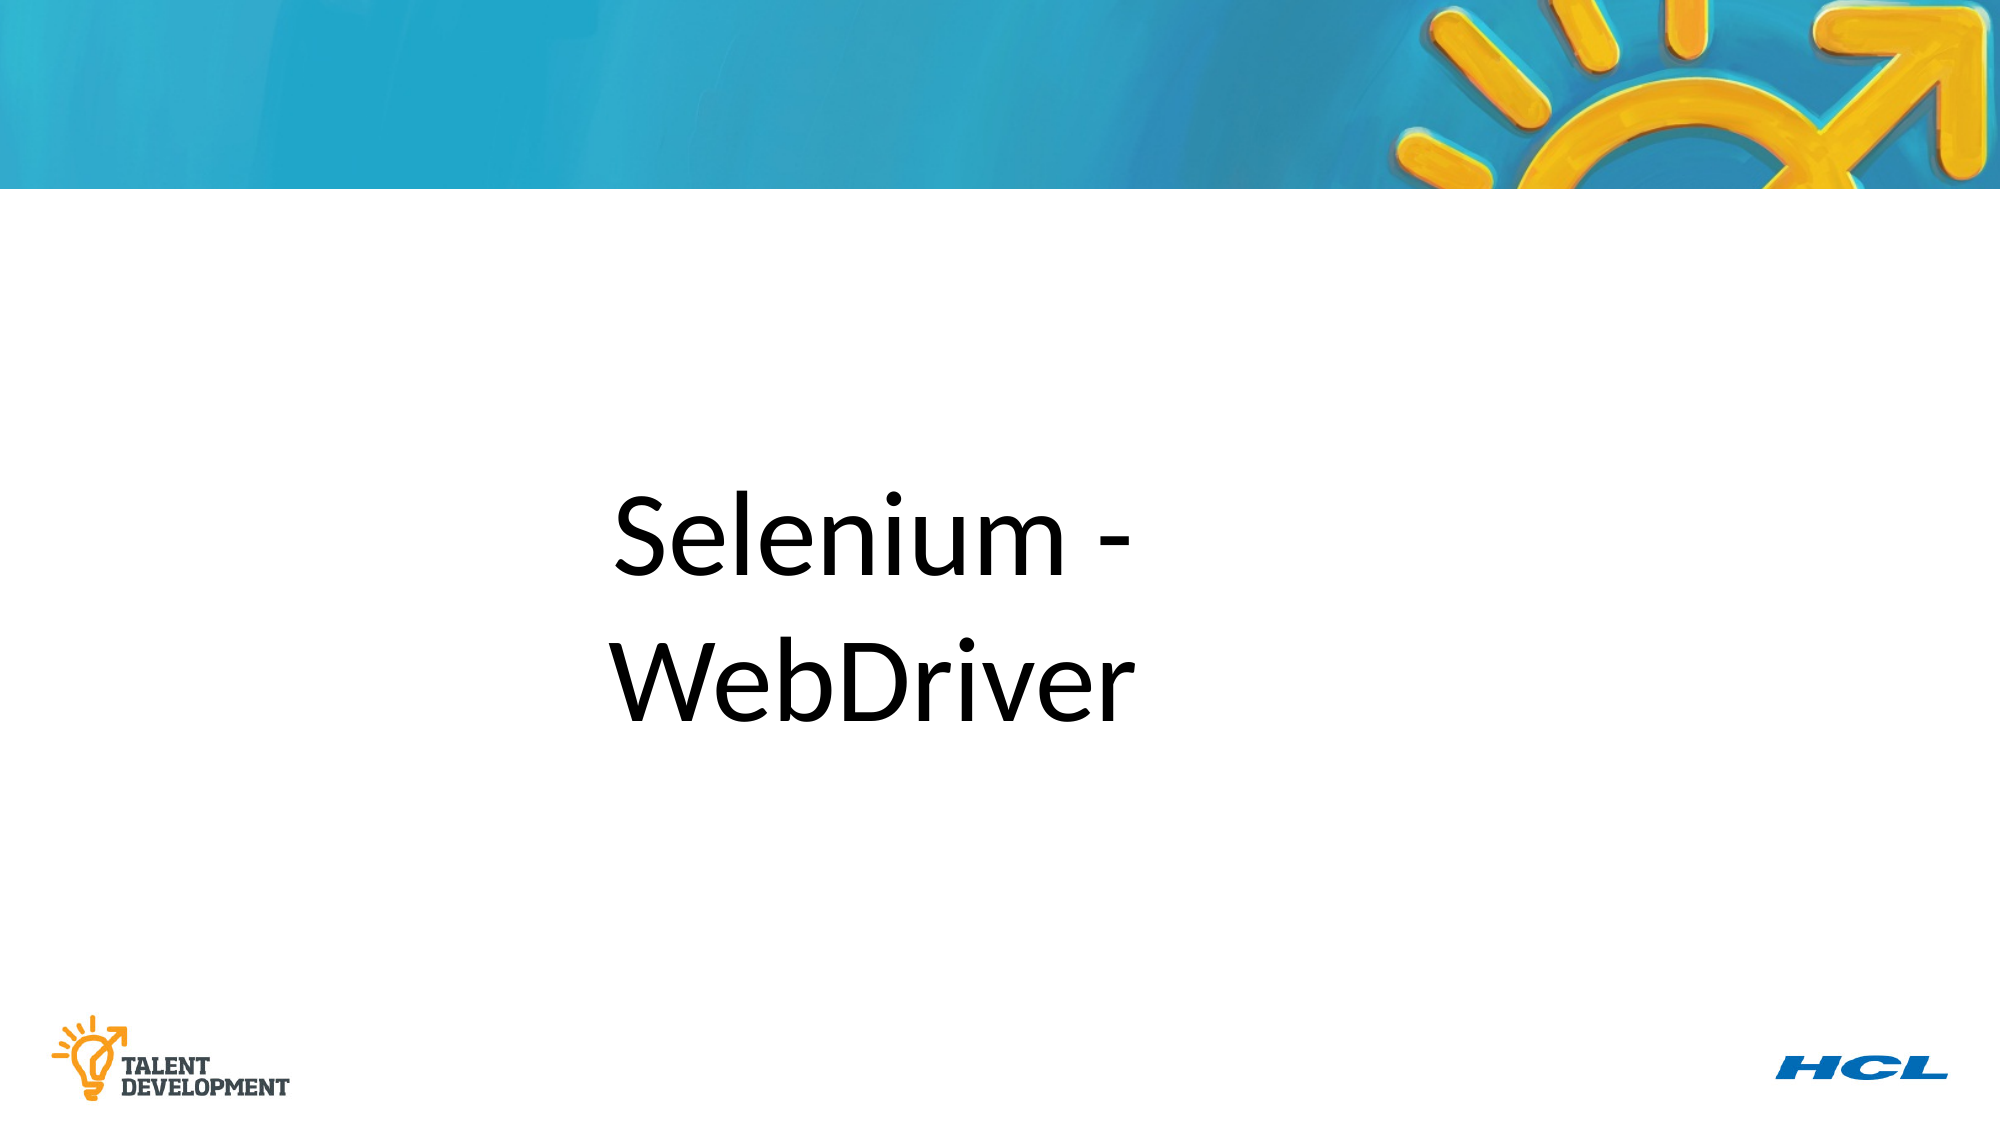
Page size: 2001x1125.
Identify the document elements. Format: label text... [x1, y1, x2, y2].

text_box Selenium - WebDriver [510, 446, 1236, 541]
picture [1749, 974, 1997, 1125]
picture [0, 974, 324, 1125]
picture [0, 0, 2000, 189]
